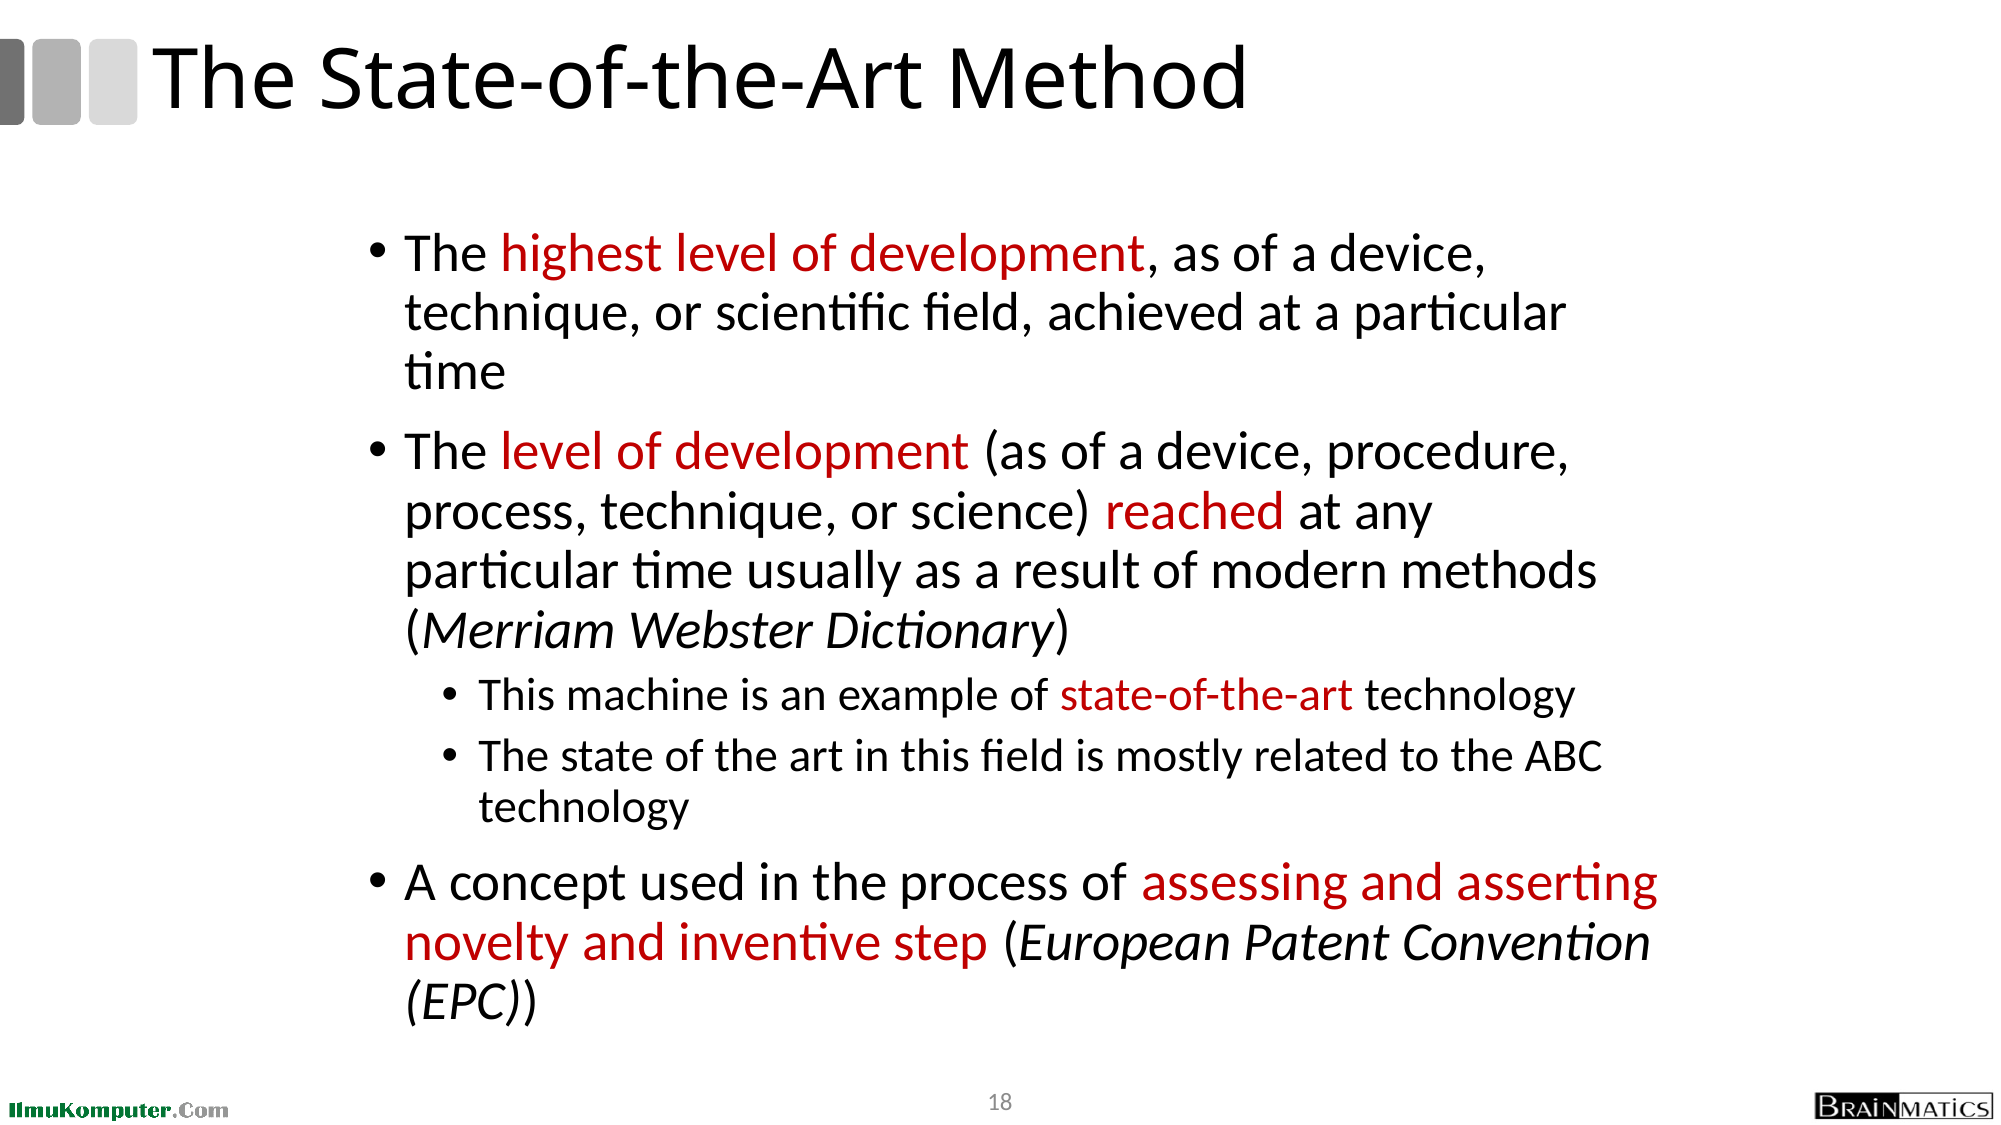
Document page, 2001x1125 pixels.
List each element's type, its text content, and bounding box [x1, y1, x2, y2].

list The highest level of development, as of a device, technique, or scientific field, achieved at a particular time The level of development (as of a device, procedure, process, technique, or science) reached at any particular time usually as a result of modern methods (Merriam Webster Dictionary) This machine is an example of state-of-the-art technology The state of the art in this field is mostly related to the ABC technology A concept used in the process of assessing and asserting novelty and inventive step (European Patent Convention (EPC)) [353, 215, 1675, 1040]
picture [6, 1095, 230, 1125]
picture [1811, 1089, 1997, 1123]
slide_number 18 [774, 1074, 1225, 1125]
title The State-of-the-Art Method [137, 24, 1997, 138]
